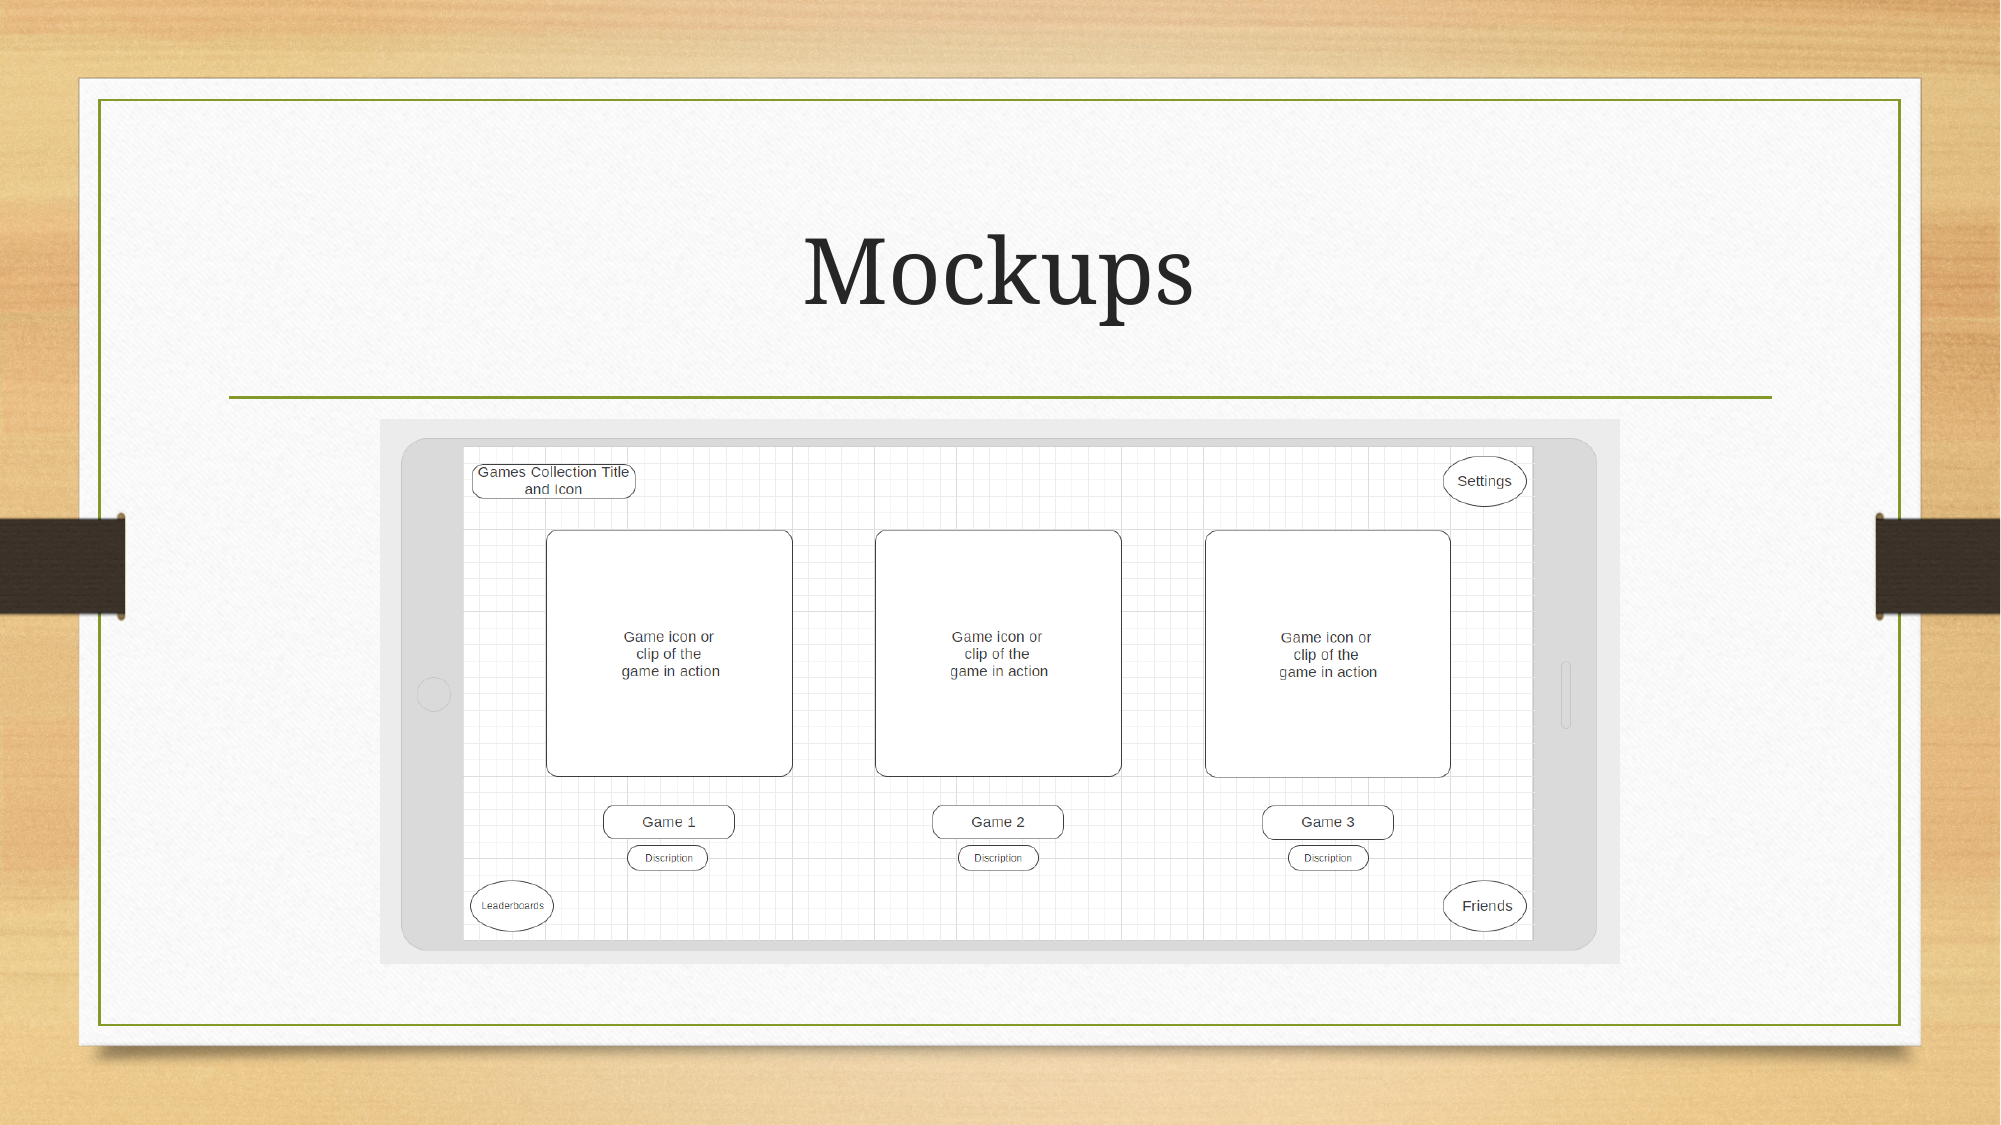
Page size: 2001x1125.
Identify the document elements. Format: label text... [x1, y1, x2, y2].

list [380, 419, 1620, 964]
title Mockups [212, 161, 1788, 375]
picture [0, 0, 2001, 1125]
